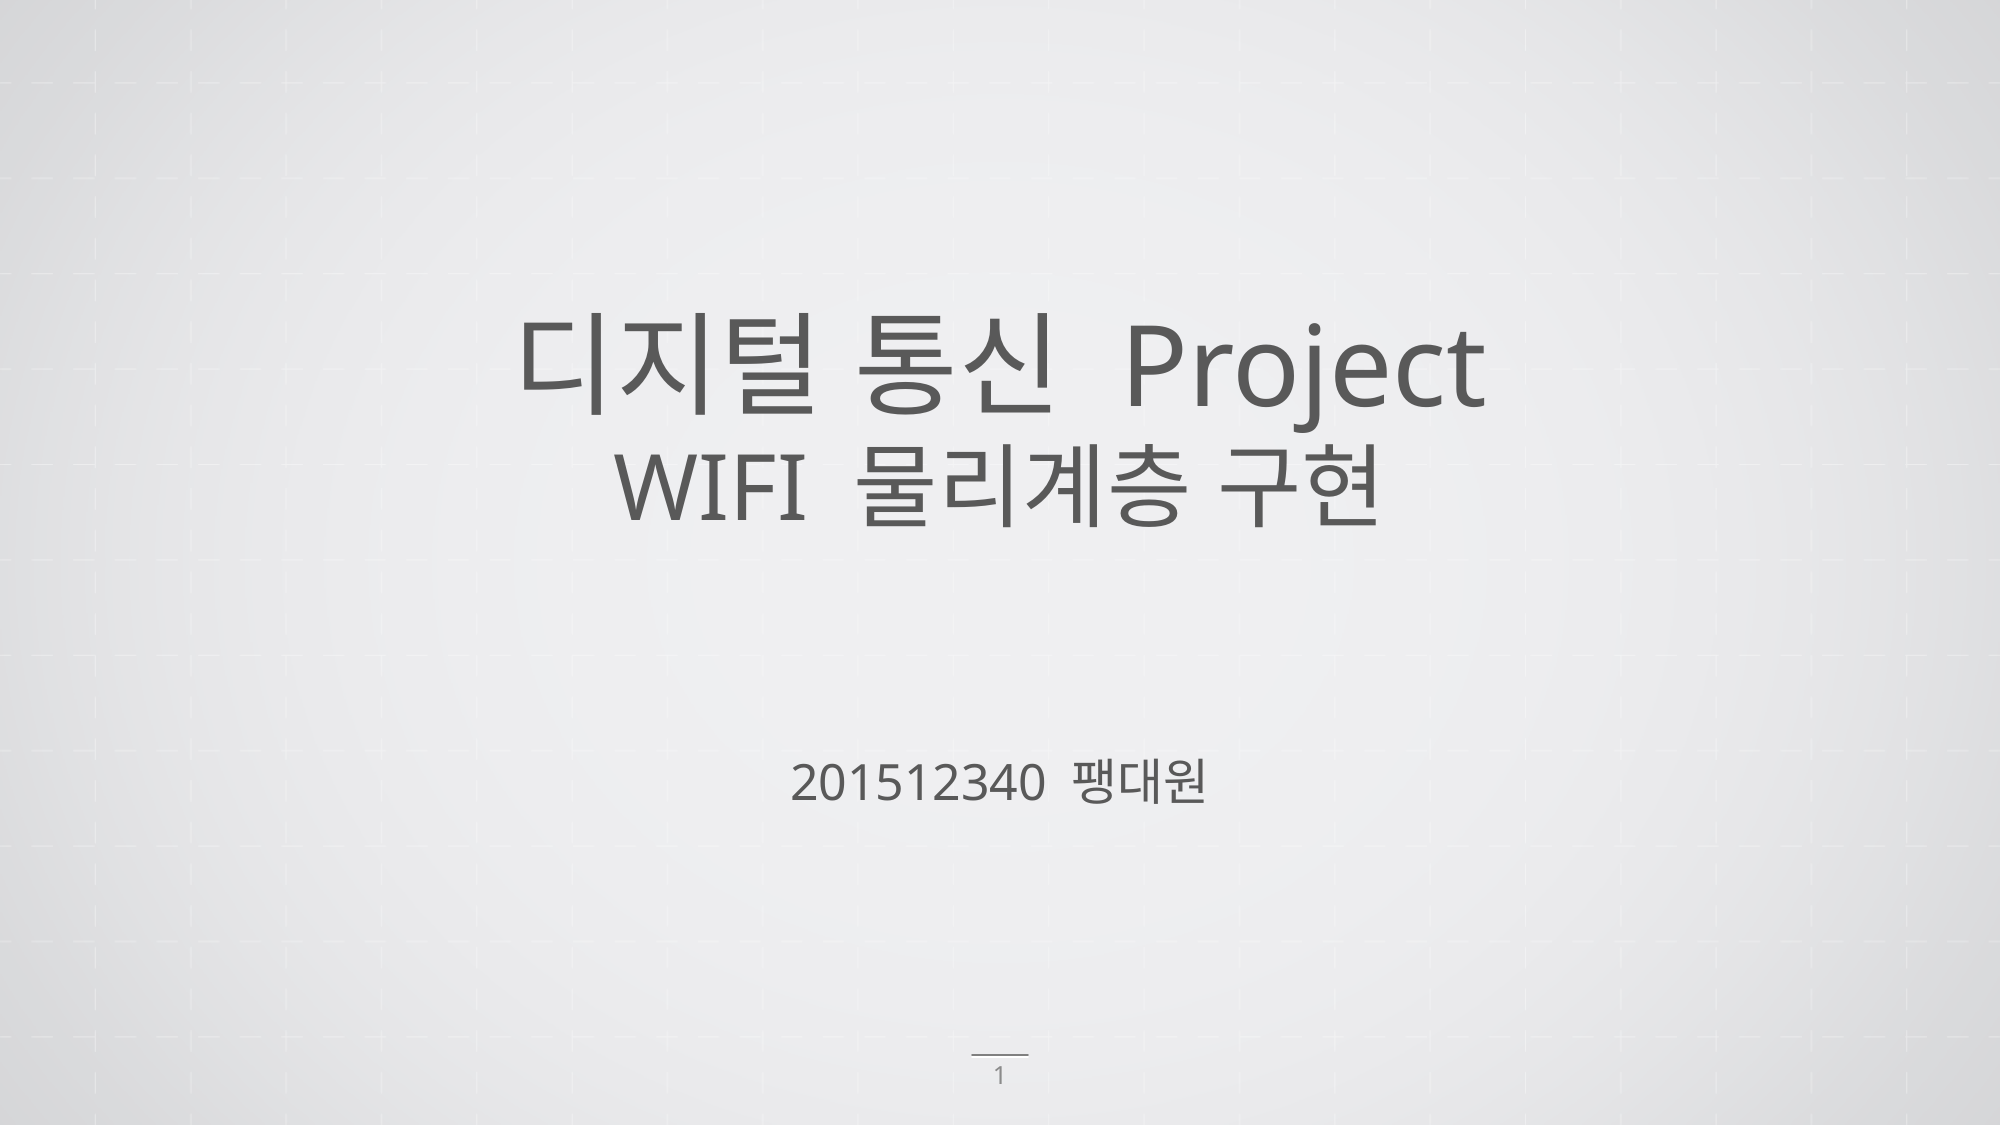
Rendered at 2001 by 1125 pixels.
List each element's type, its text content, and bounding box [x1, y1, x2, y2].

text_box 디지털 통신 Project WIFI 물리계층 구현 [265, 286, 1735, 547]
text_box 201512340 팽대원 [589, 742, 1411, 819]
picture [0, 0, 2000, 1125]
slide_number 1 [923, 1046, 1077, 1107]
